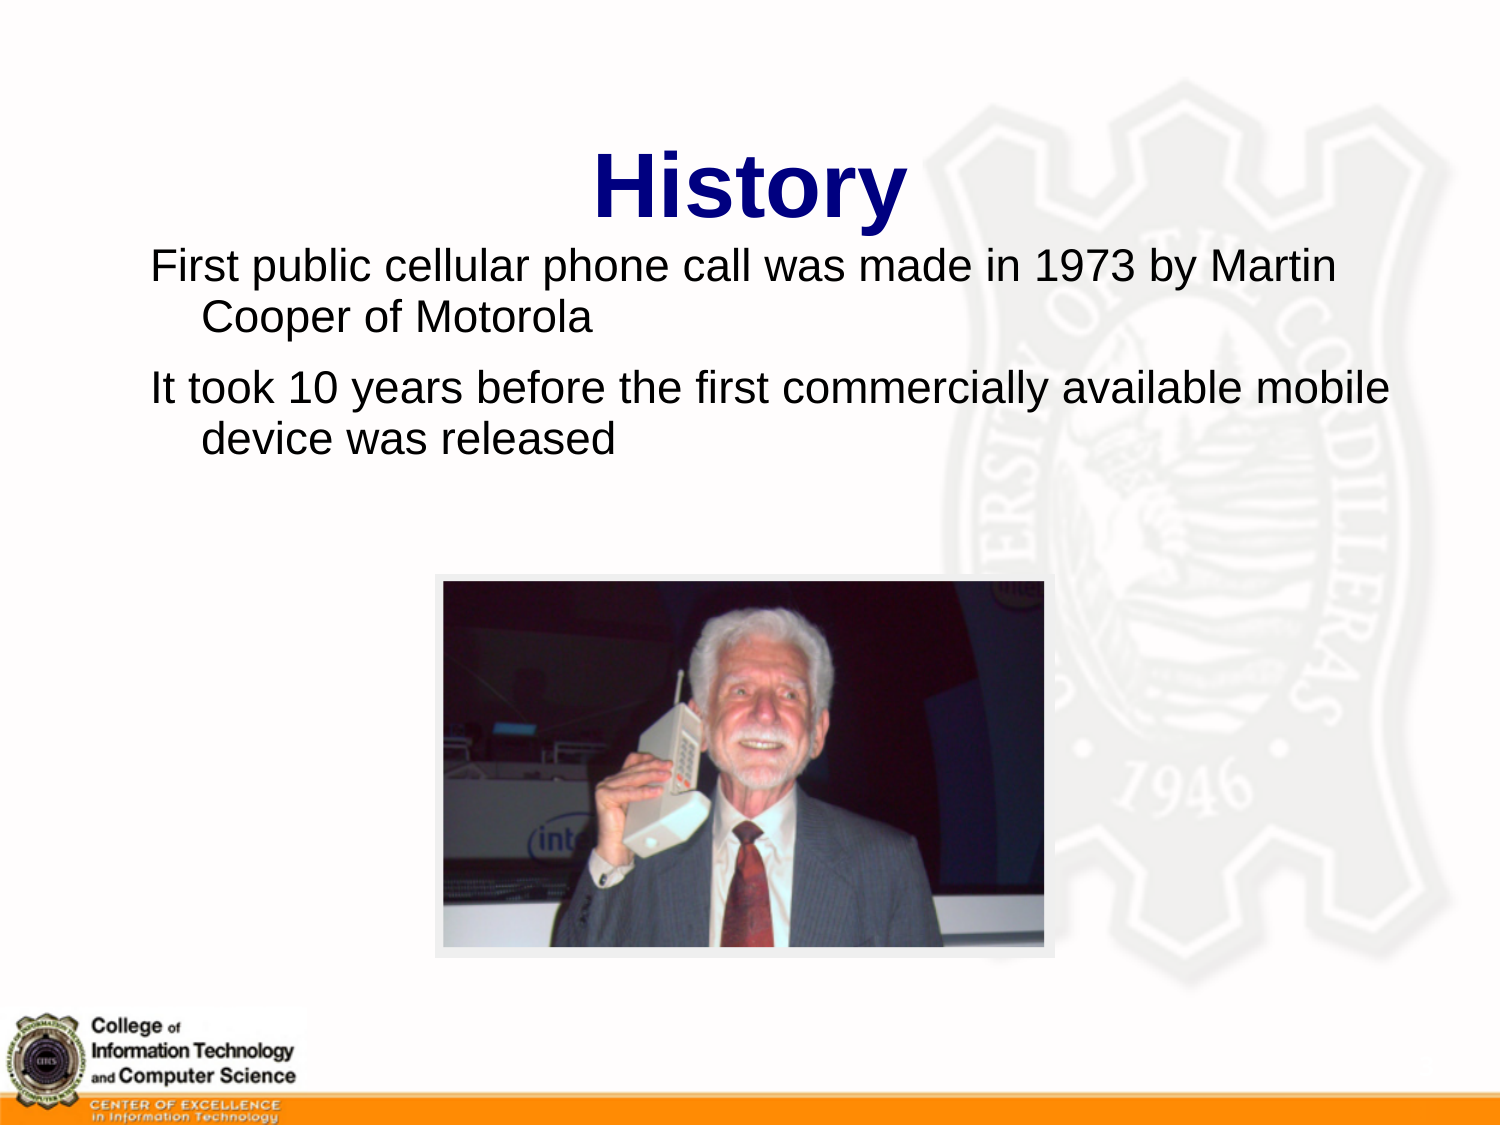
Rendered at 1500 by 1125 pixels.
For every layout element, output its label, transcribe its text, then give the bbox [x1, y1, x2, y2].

picture [0, 0, 1500, 1125]
list First public cellular phone call was made in 1973 by Martin Cooper of Motorola It took 10 years before the first commercially available mobile device was released [150, 237, 1395, 988]
title History [110, 93, 1391, 281]
